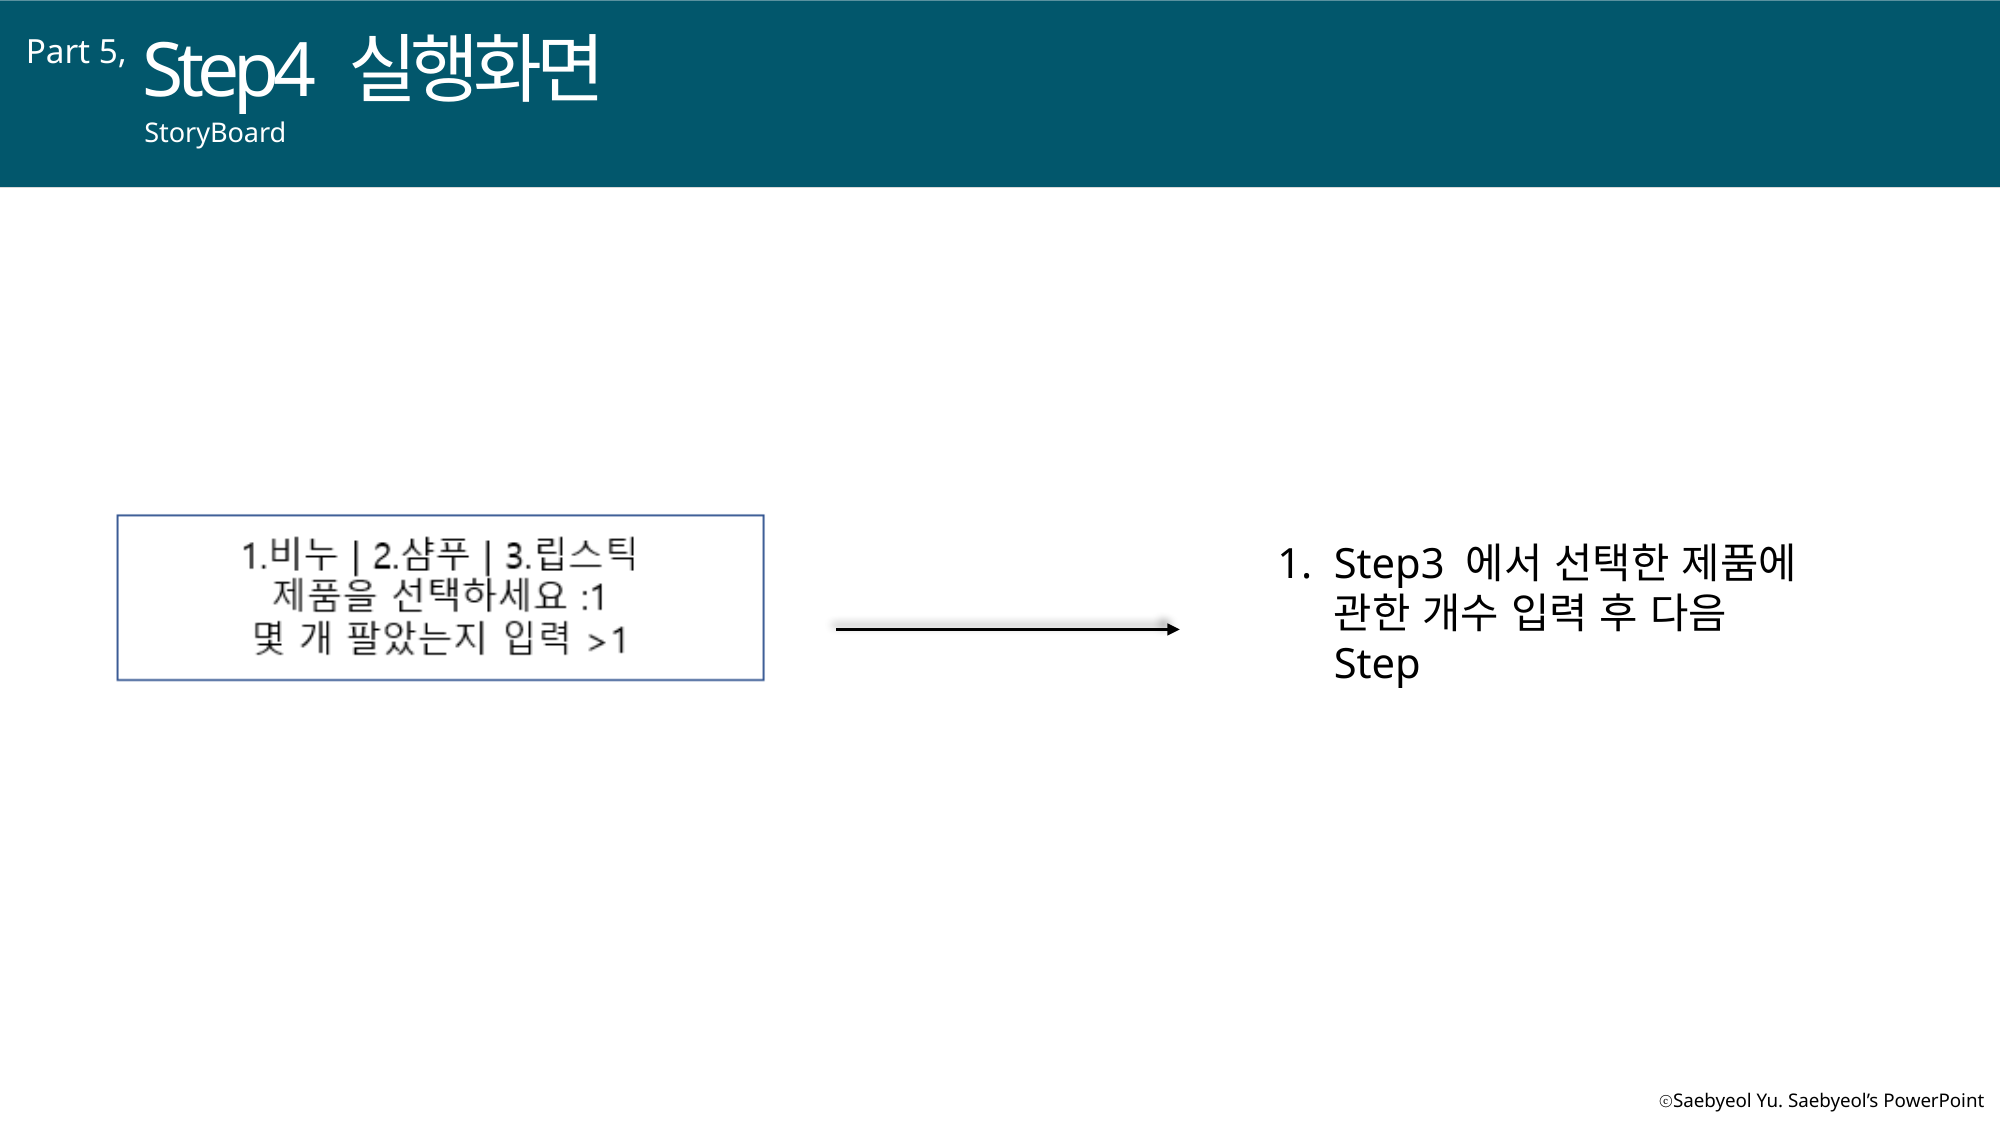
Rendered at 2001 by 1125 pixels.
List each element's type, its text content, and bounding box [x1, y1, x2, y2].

text_box Part 5, [10, 22, 127, 78]
text_box StoryBoard [129, 119, 301, 156]
text_box Step3 에서 선택한 제품에 관한 개수 입력 후 다음 Step [1262, 497, 1843, 726]
text_box [0, 0, 2000, 187]
picture [104, 498, 780, 702]
text_box Step4 실행화면 [127, 13, 621, 119]
